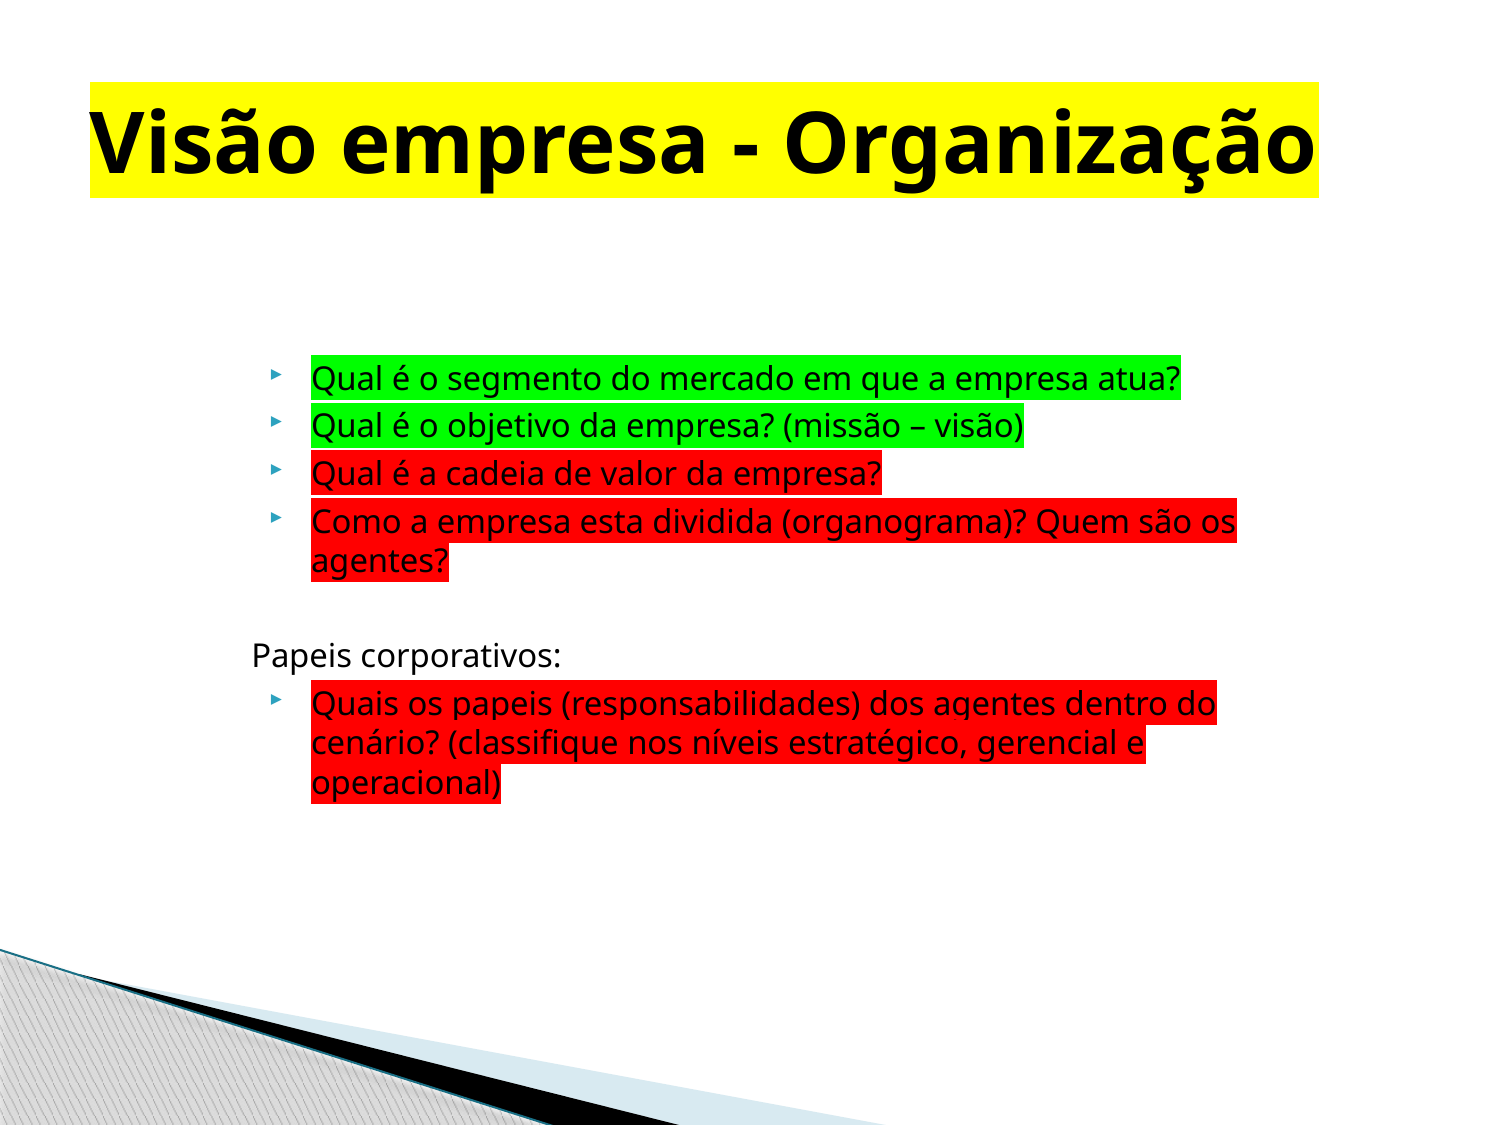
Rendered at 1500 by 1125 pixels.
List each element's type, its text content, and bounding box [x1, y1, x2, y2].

list Qual é o segmento do mercado em que a empresa atua? Qual é o objetivo da empresa? (missão – visão) Qual é a cadeia de valor da empresa? Como a empresa esta dividida (organograma)? Quem são os agentes? Papeis corporativos: Quais os papeis (responsabilidades) dos agentes dentro do cenário? (classifique nos níveis estratégico, gerencial e operacional) [236, 349, 1255, 908]
title Visão empresa - Organização [75, 45, 1425, 233]
